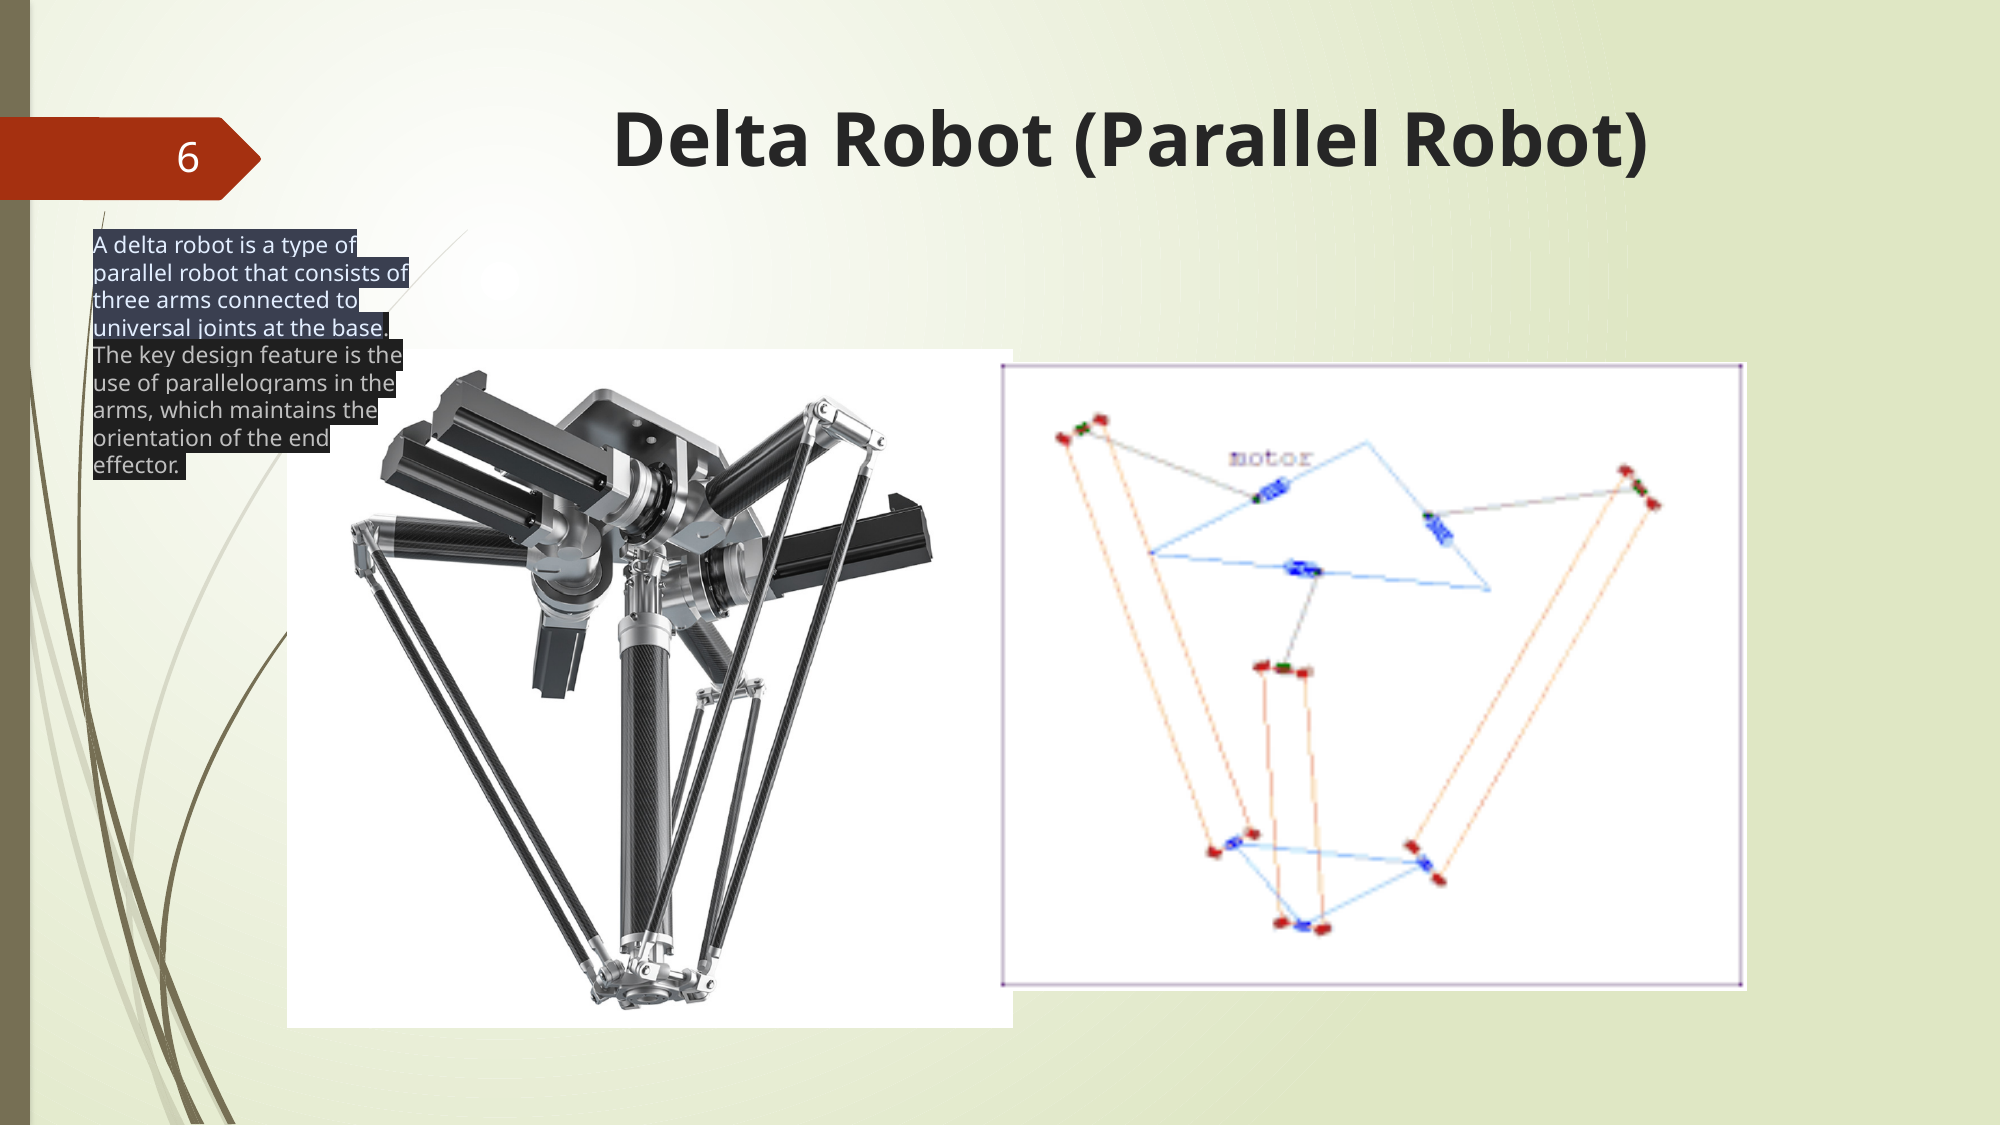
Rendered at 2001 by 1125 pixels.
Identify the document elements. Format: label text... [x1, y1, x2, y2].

slide_number 6 [87, 129, 216, 190]
text_box A delta robot is a type of parallel robot that consists of three arms connected to universal joints at the base. The key design feature is the use of parallelograms in the arms, which maintains the orientation of the end effector. [78, 223, 429, 486]
title Delta Robot (Parallel Robot) [399, 84, 1862, 295]
picture [287, 349, 1747, 1028]
